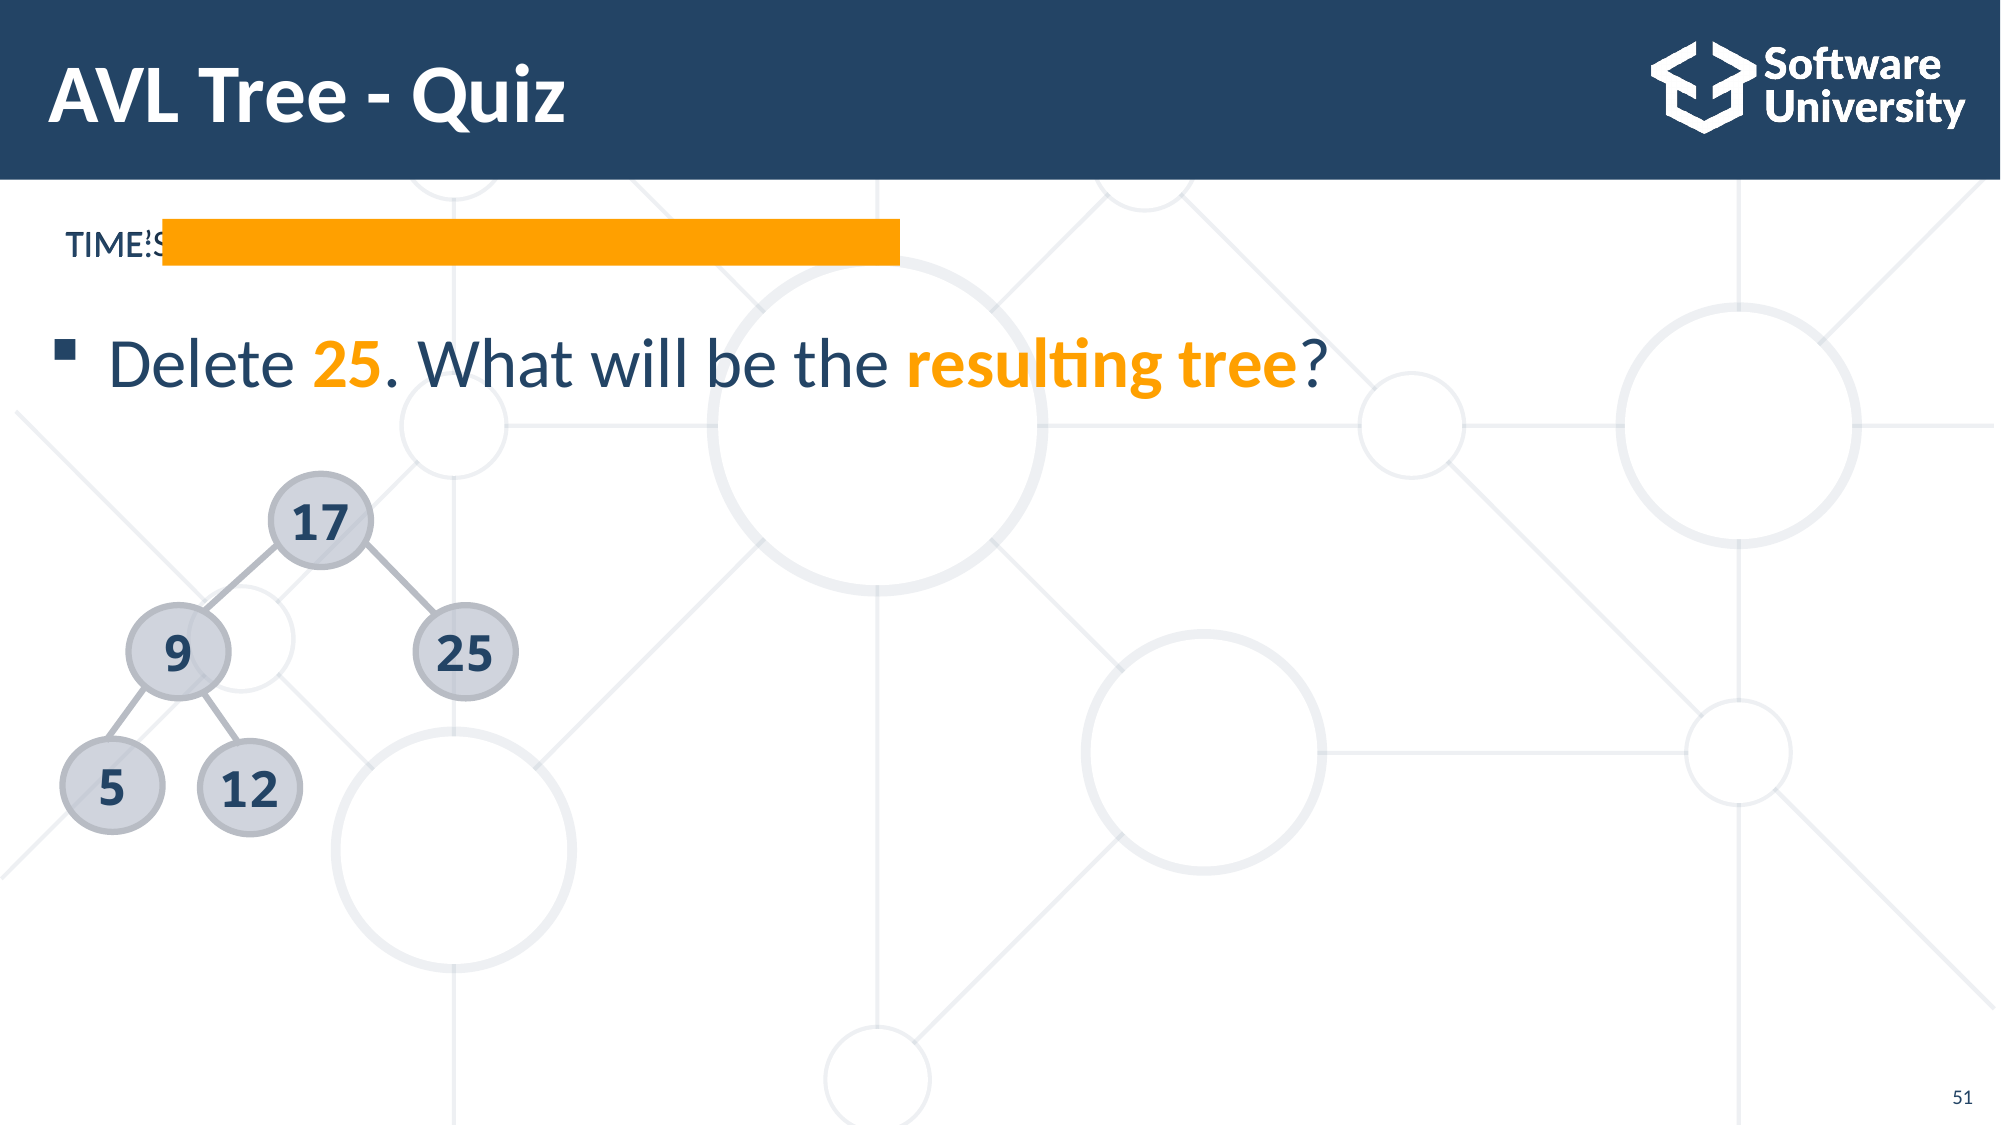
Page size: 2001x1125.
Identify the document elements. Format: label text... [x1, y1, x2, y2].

list Delete 25. What will be the resulting tree? [31, 196, 1970, 1104]
text_box TIME: [50, 212, 169, 273]
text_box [62, 473, 516, 835]
slide_number 51 [1927, 1067, 1989, 1117]
picture [1651, 41, 1966, 134]
text_box [169, 217, 902, 268]
title AVL Tree - Quiz [31, 16, 1625, 162]
